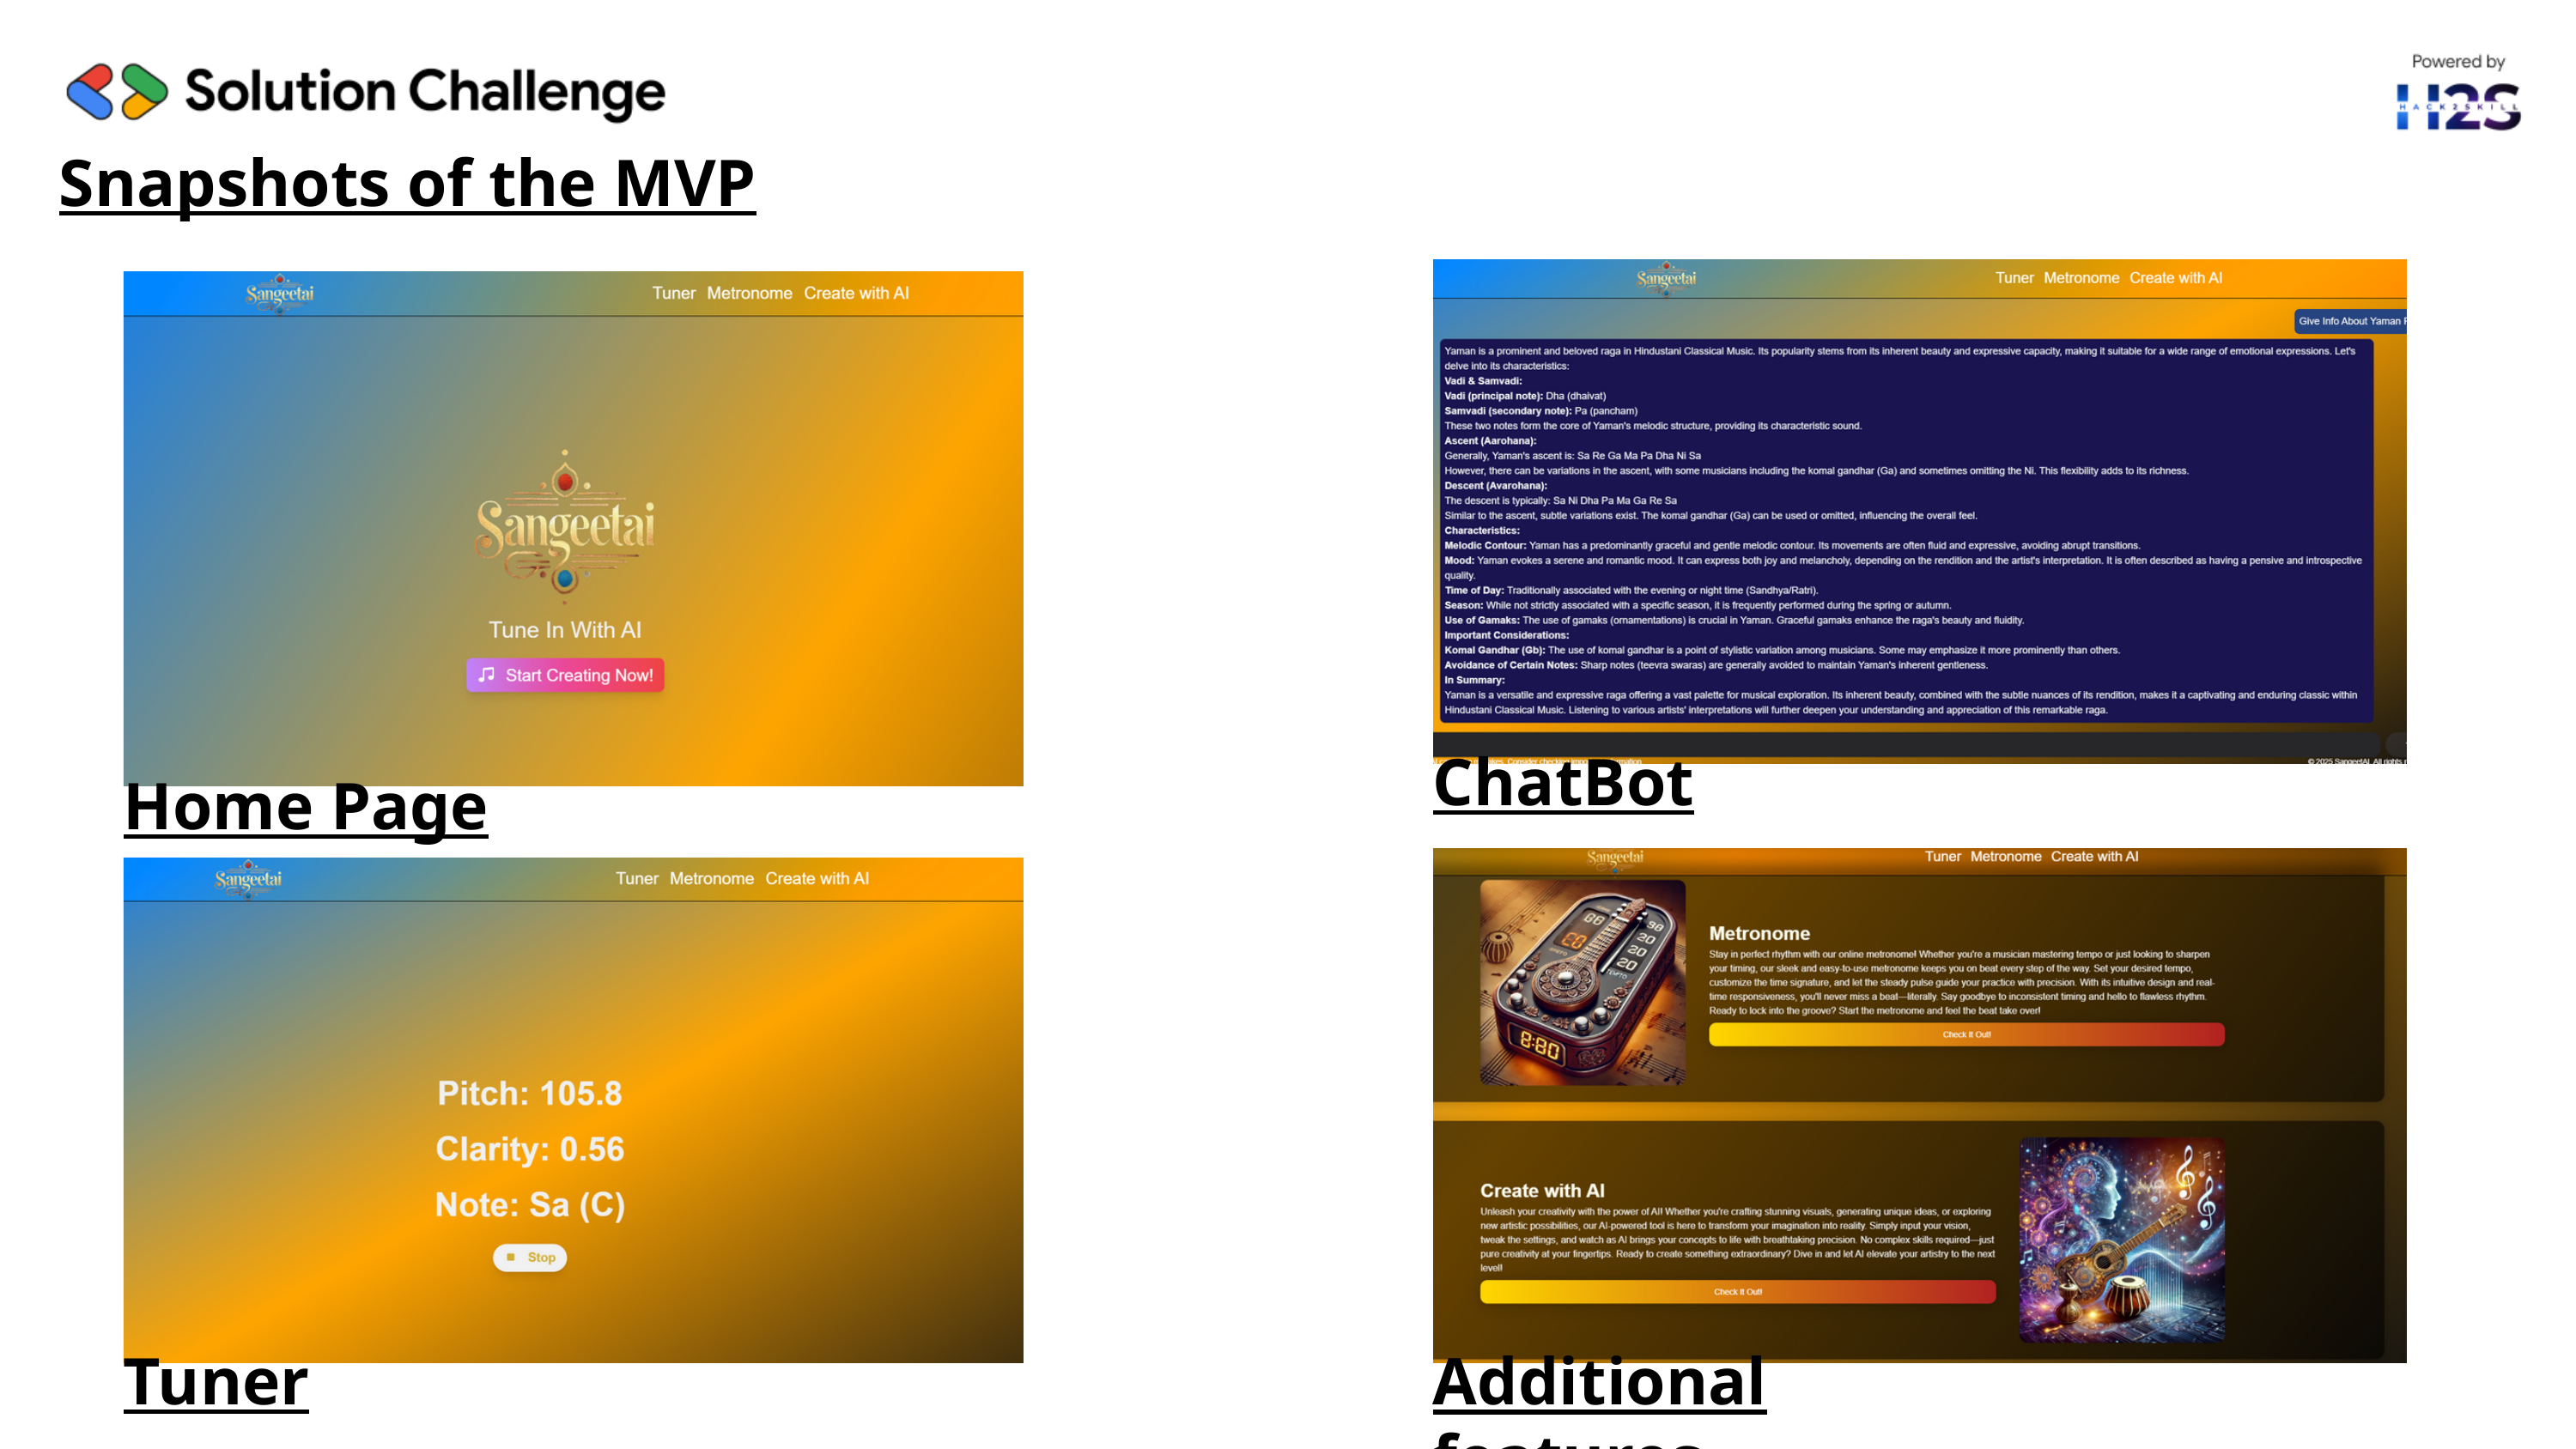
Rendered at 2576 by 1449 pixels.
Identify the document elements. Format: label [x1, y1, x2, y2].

text_box [1432, 743, 1803, 913]
text_box [123, 1343, 494, 1449]
text_box [58, 144, 2518, 314]
text_box [1432, 324, 2407, 764]
text_box [1432, 848, 2407, 1363]
text_box [0, 0, 2576, 1449]
text_box [123, 858, 1024, 1363]
text_box [123, 324, 1024, 786]
text_box [1432, 1343, 2018, 1446]
text_box [123, 767, 494, 937]
